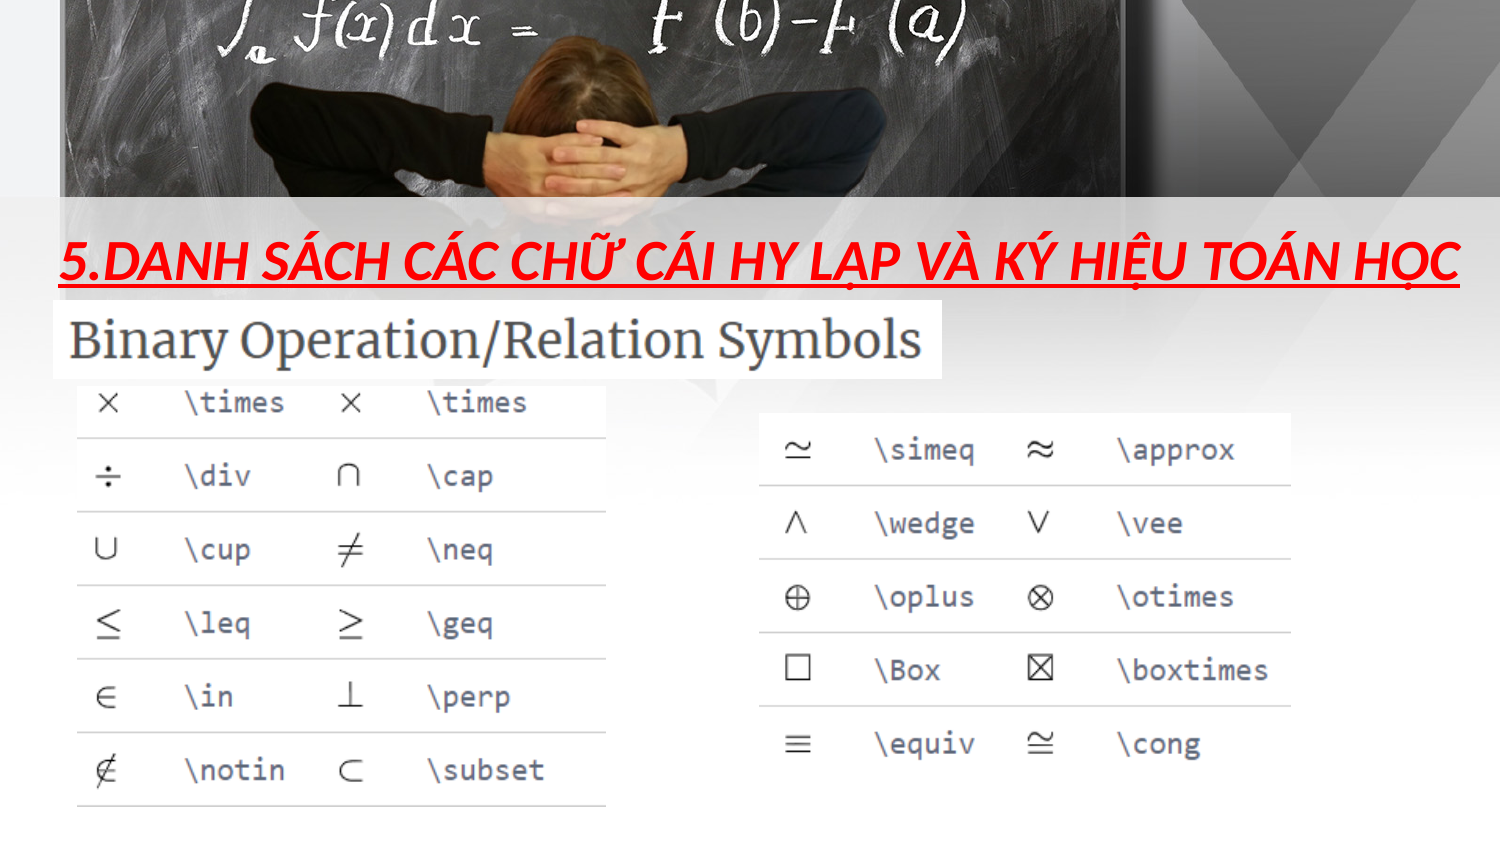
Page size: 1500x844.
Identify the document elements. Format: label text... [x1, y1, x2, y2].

text_box 5.DANH SÁCH CÁC CHỮ CÁI HY LẠP VÀ KÝ HIỆU TOÁN HỌC [43, 214, 1476, 300]
picture [0, 0, 1500, 844]
